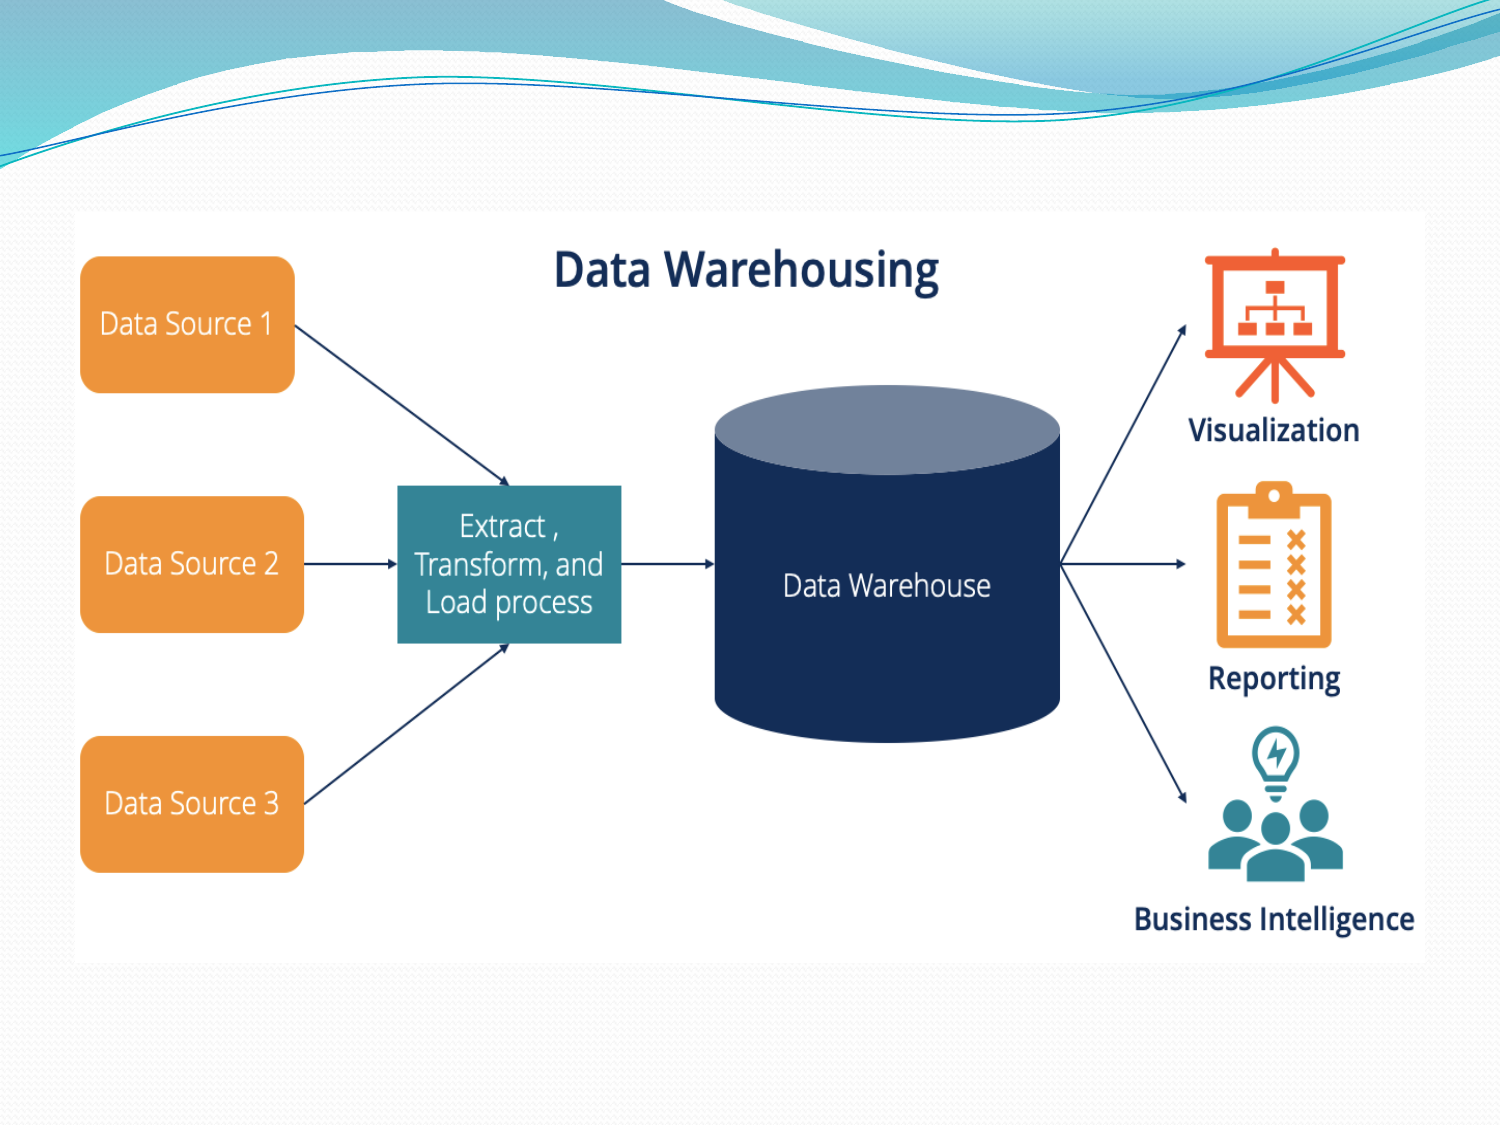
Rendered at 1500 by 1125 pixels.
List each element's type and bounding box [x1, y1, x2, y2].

list [74, 212, 1426, 963]
